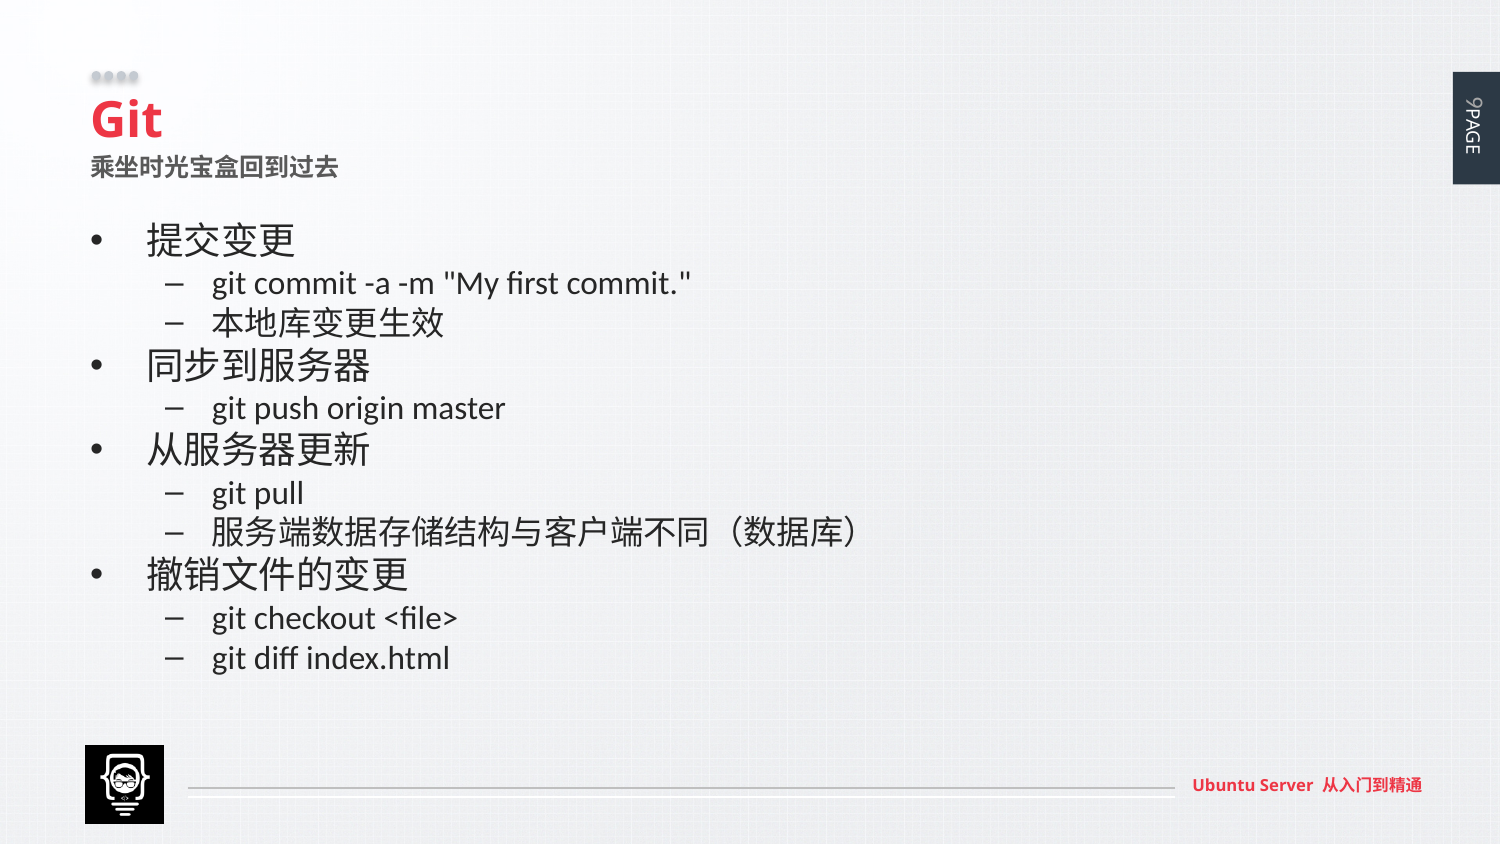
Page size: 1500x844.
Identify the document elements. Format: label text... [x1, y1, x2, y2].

title Git [75, 46, 1425, 188]
list 乘坐时光宝盒回到过去 [75, 143, 900, 197]
list 提交变更 git commit -a -m "My first commit." 本地库变更生效 同步到服务器 git push origin master 从服务器更新 git pull 服务端数据存储结构与客户端不同（数据库） 撤销文件的变更 git checkout <file> git diff index.html [75, 209, 1425, 722]
picture [0, 0, 1500, 844]
